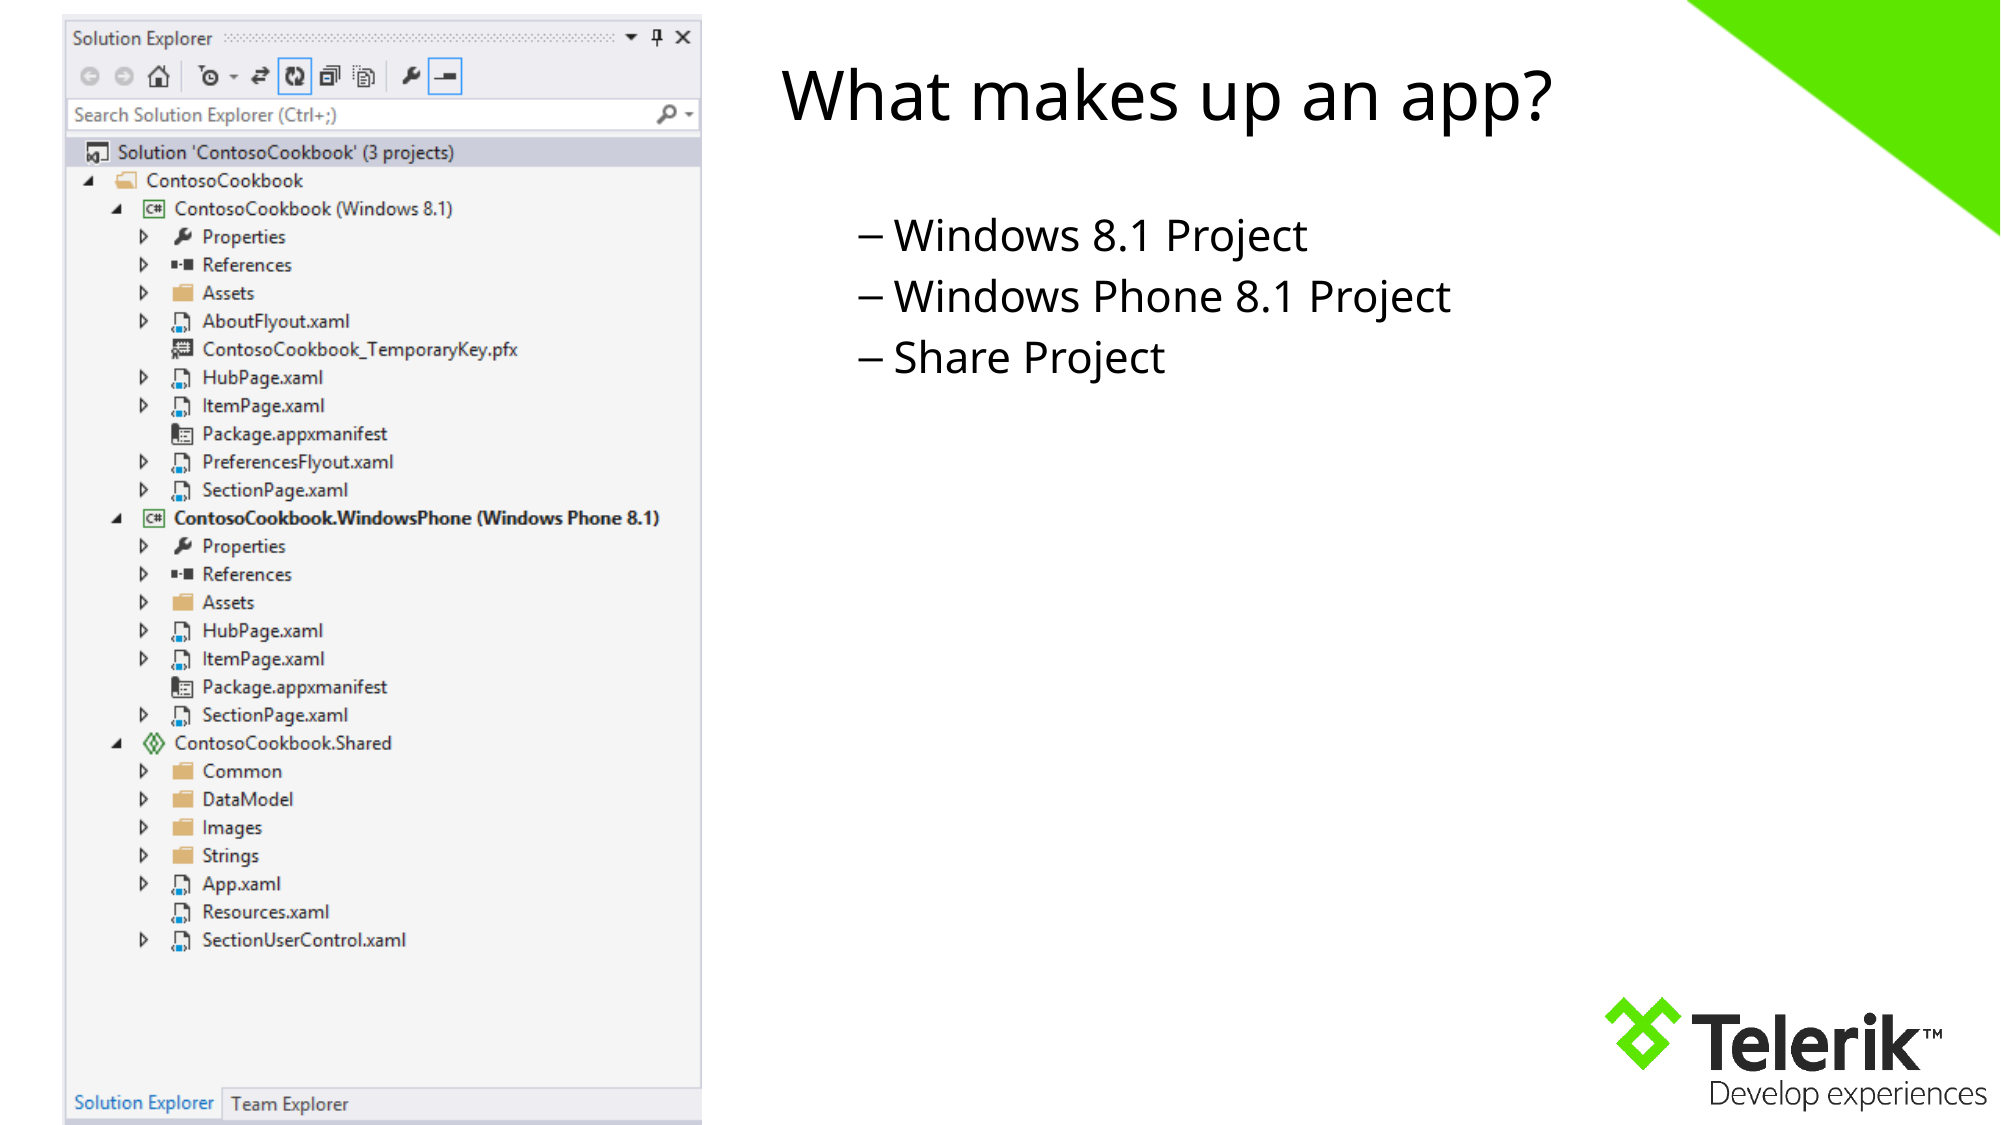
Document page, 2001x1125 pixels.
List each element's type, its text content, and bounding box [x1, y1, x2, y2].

picture [1595, 977, 2001, 1125]
title What makes up an app? [705, 44, 2000, 171]
picture [1687, 0, 2001, 247]
list Windows 8.1 Project Windows Phone 8.1 Project Share Project [787, 200, 1932, 1013]
picture [62, 13, 702, 1125]
